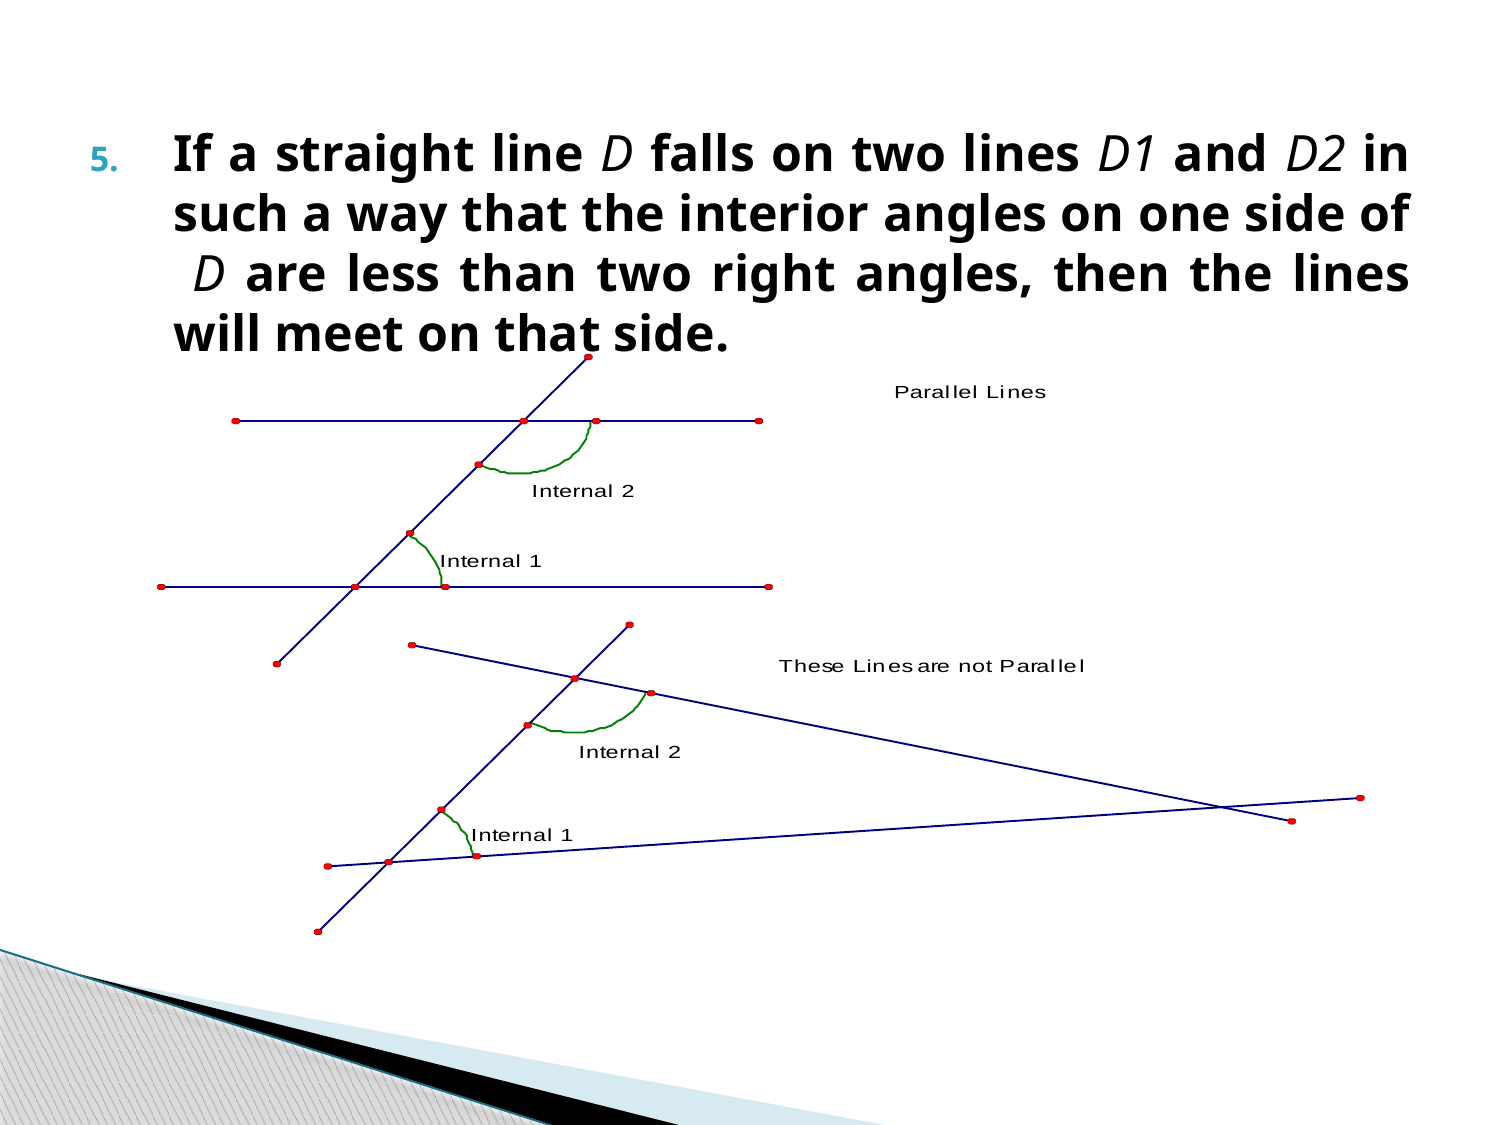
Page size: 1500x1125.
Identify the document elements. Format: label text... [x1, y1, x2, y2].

picture [135, 337, 1389, 953]
list If a straight line D falls on two lines D1 and D2 in such a way that the interior angles on one side of D are less than two right angles, then the lines will meet on that side. [75, 113, 1425, 1005]
